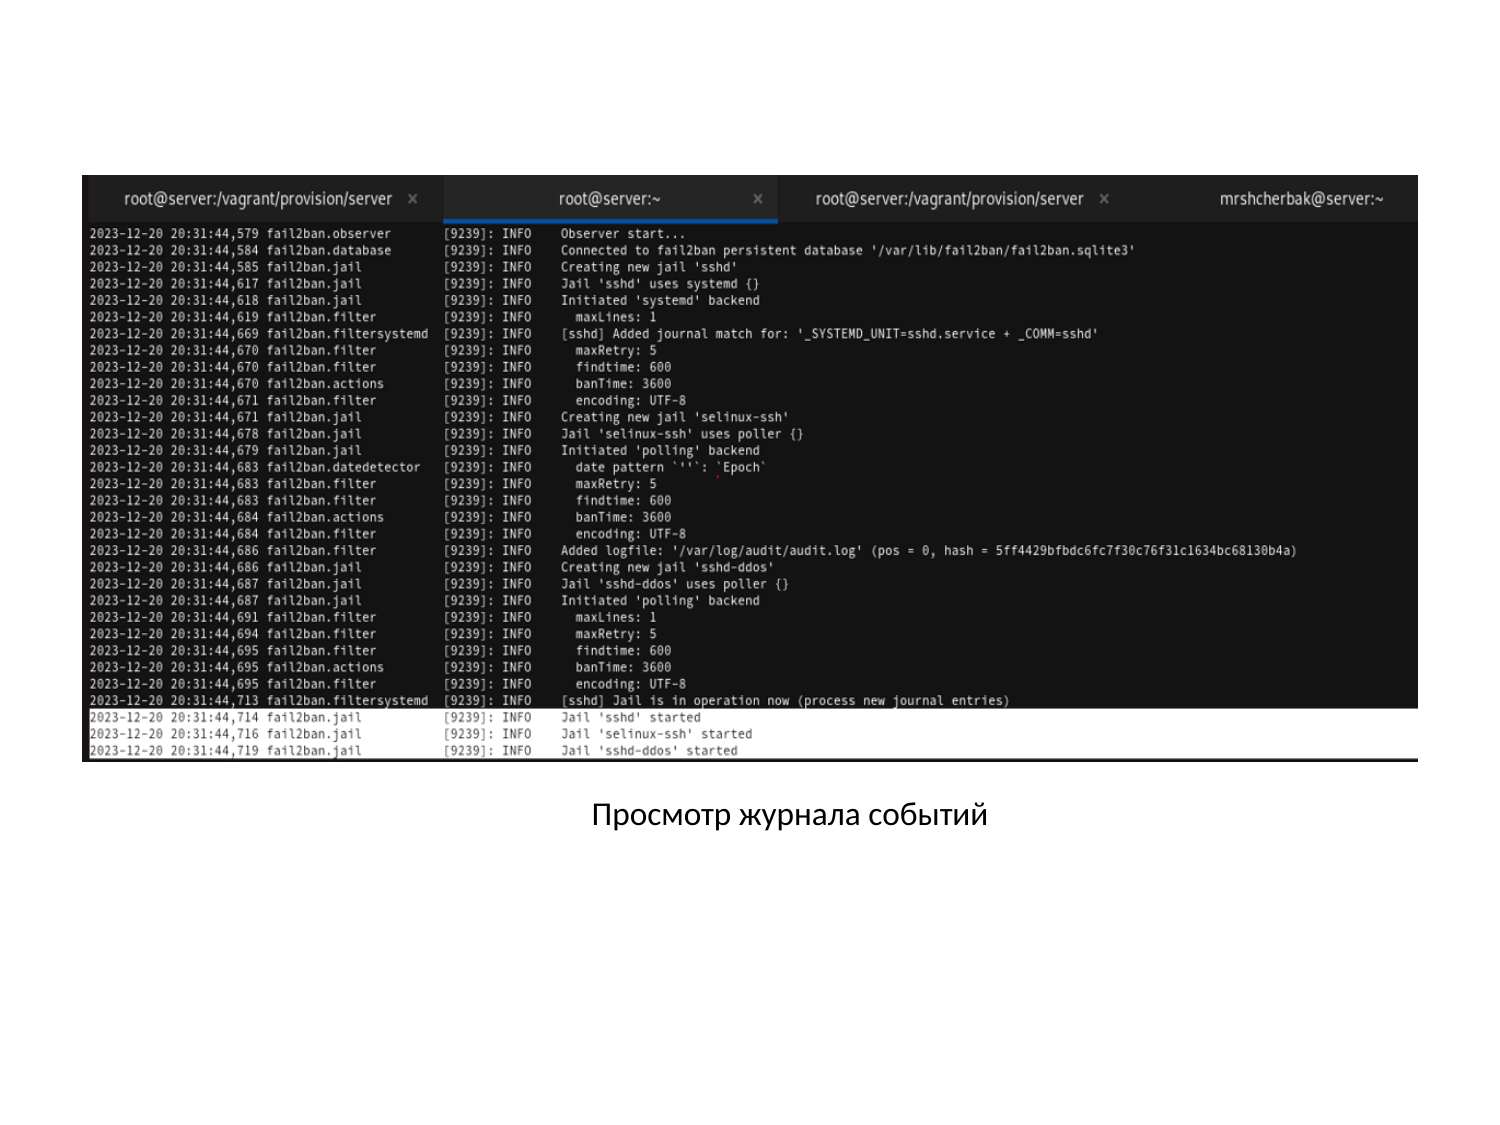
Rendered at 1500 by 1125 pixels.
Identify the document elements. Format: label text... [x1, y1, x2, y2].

text_box Просмотр журнала событий [576, 785, 1004, 840]
picture [81, 175, 1419, 762]
